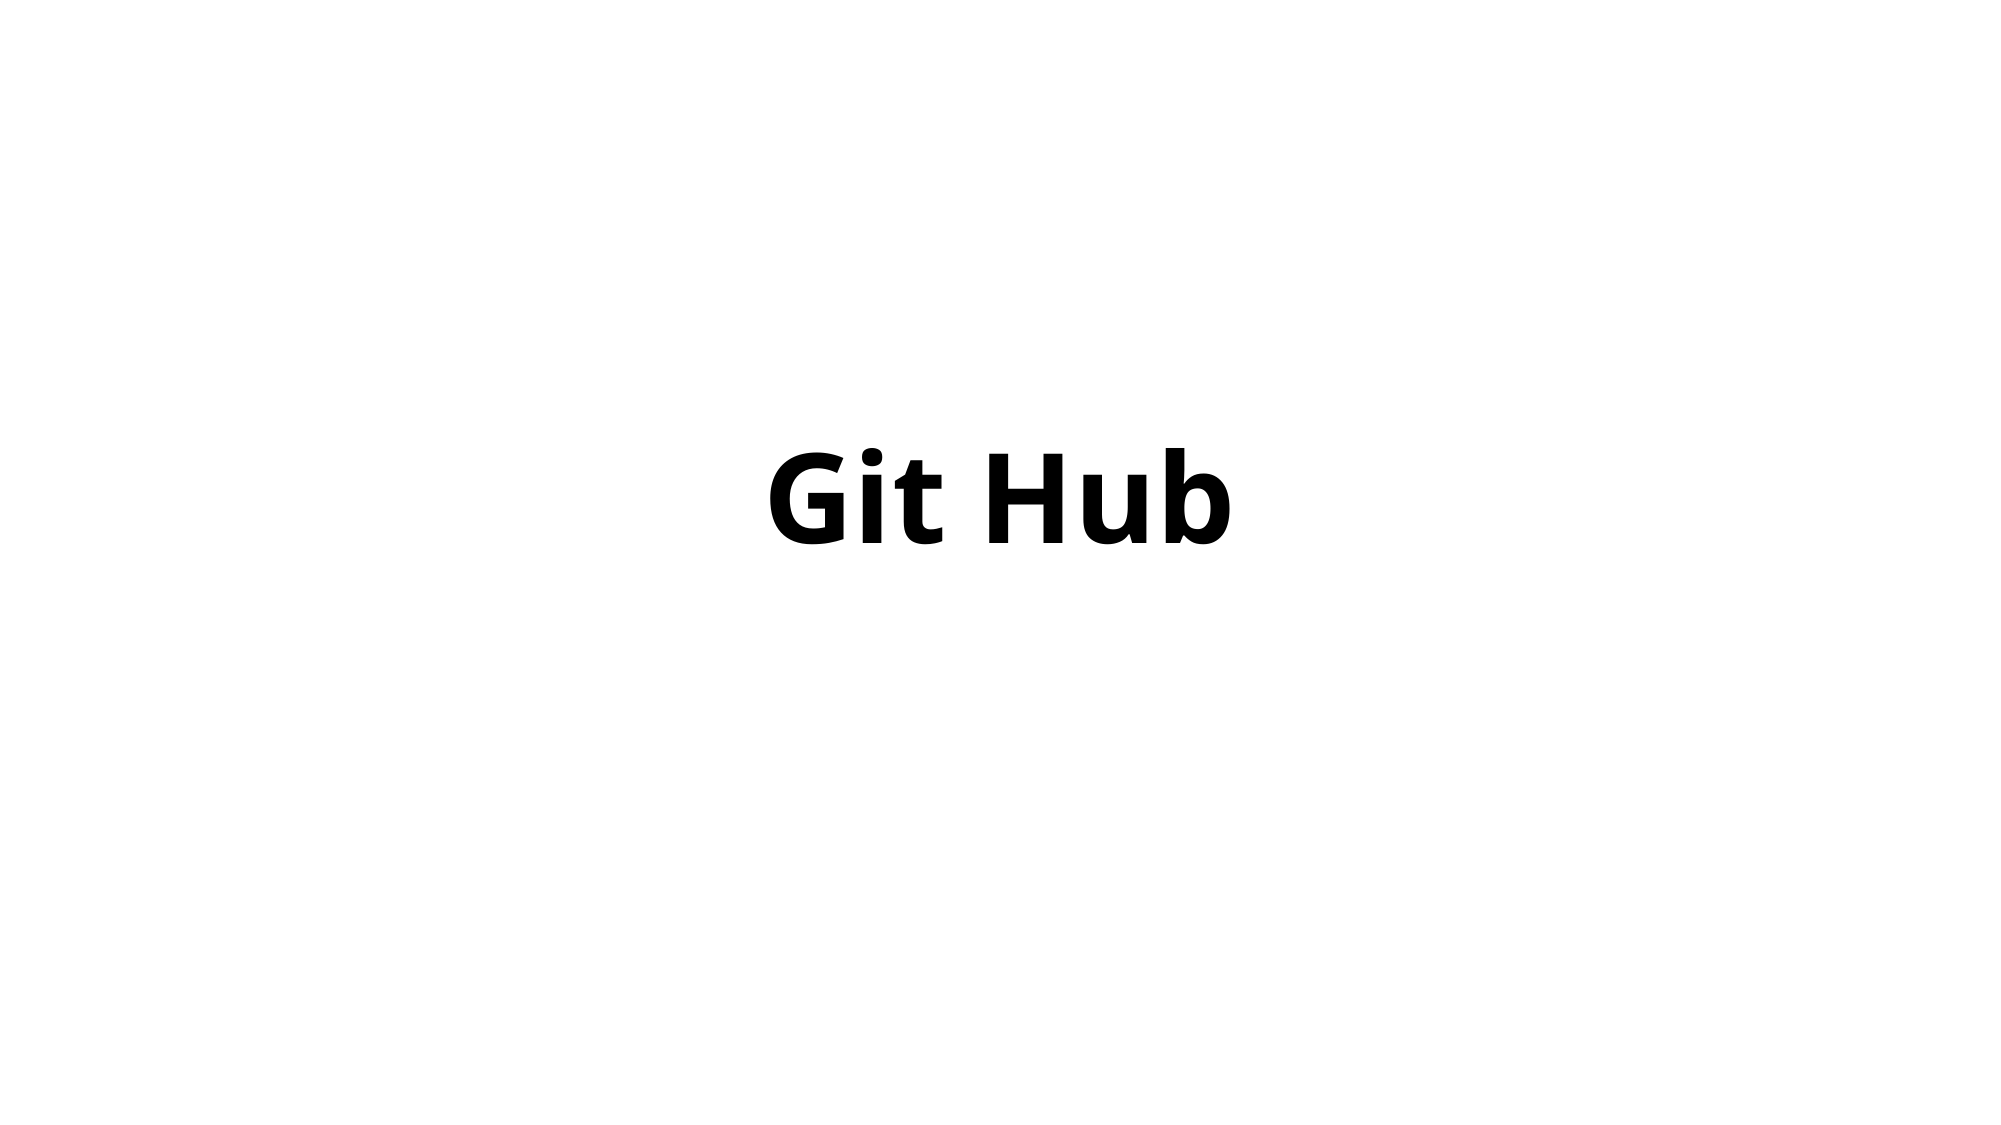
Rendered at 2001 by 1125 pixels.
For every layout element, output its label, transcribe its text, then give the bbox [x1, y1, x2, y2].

text_box Git Hub [249, 184, 1750, 576]
